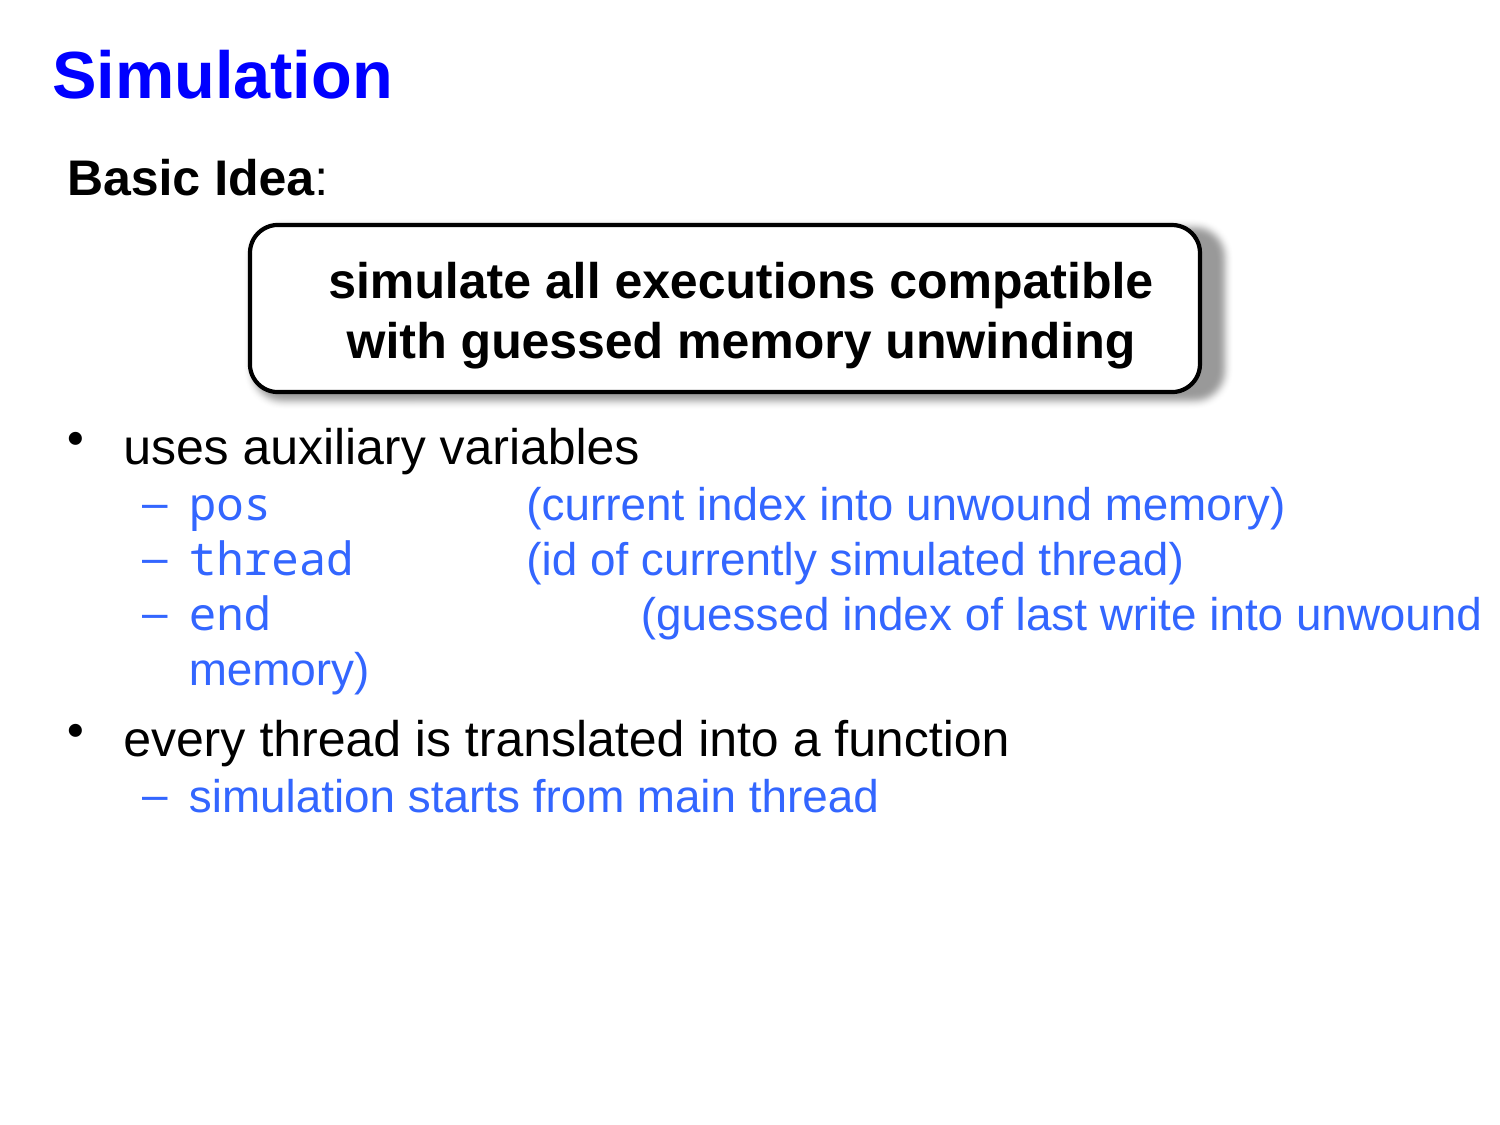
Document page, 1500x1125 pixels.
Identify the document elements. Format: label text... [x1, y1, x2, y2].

list Basic Idea: uses auxiliary variables pos (current index into unwound memory) thread (id of currently simulated thread) end (guessed index of last write into unwound memory) every thread is translated into a function simulation starts from main thread [37, 137, 1500, 1125]
text_box simulate all executions compatible with guessed memory unwinding [247, 222, 1203, 395]
title Simulation [37, 12, 1488, 131]
